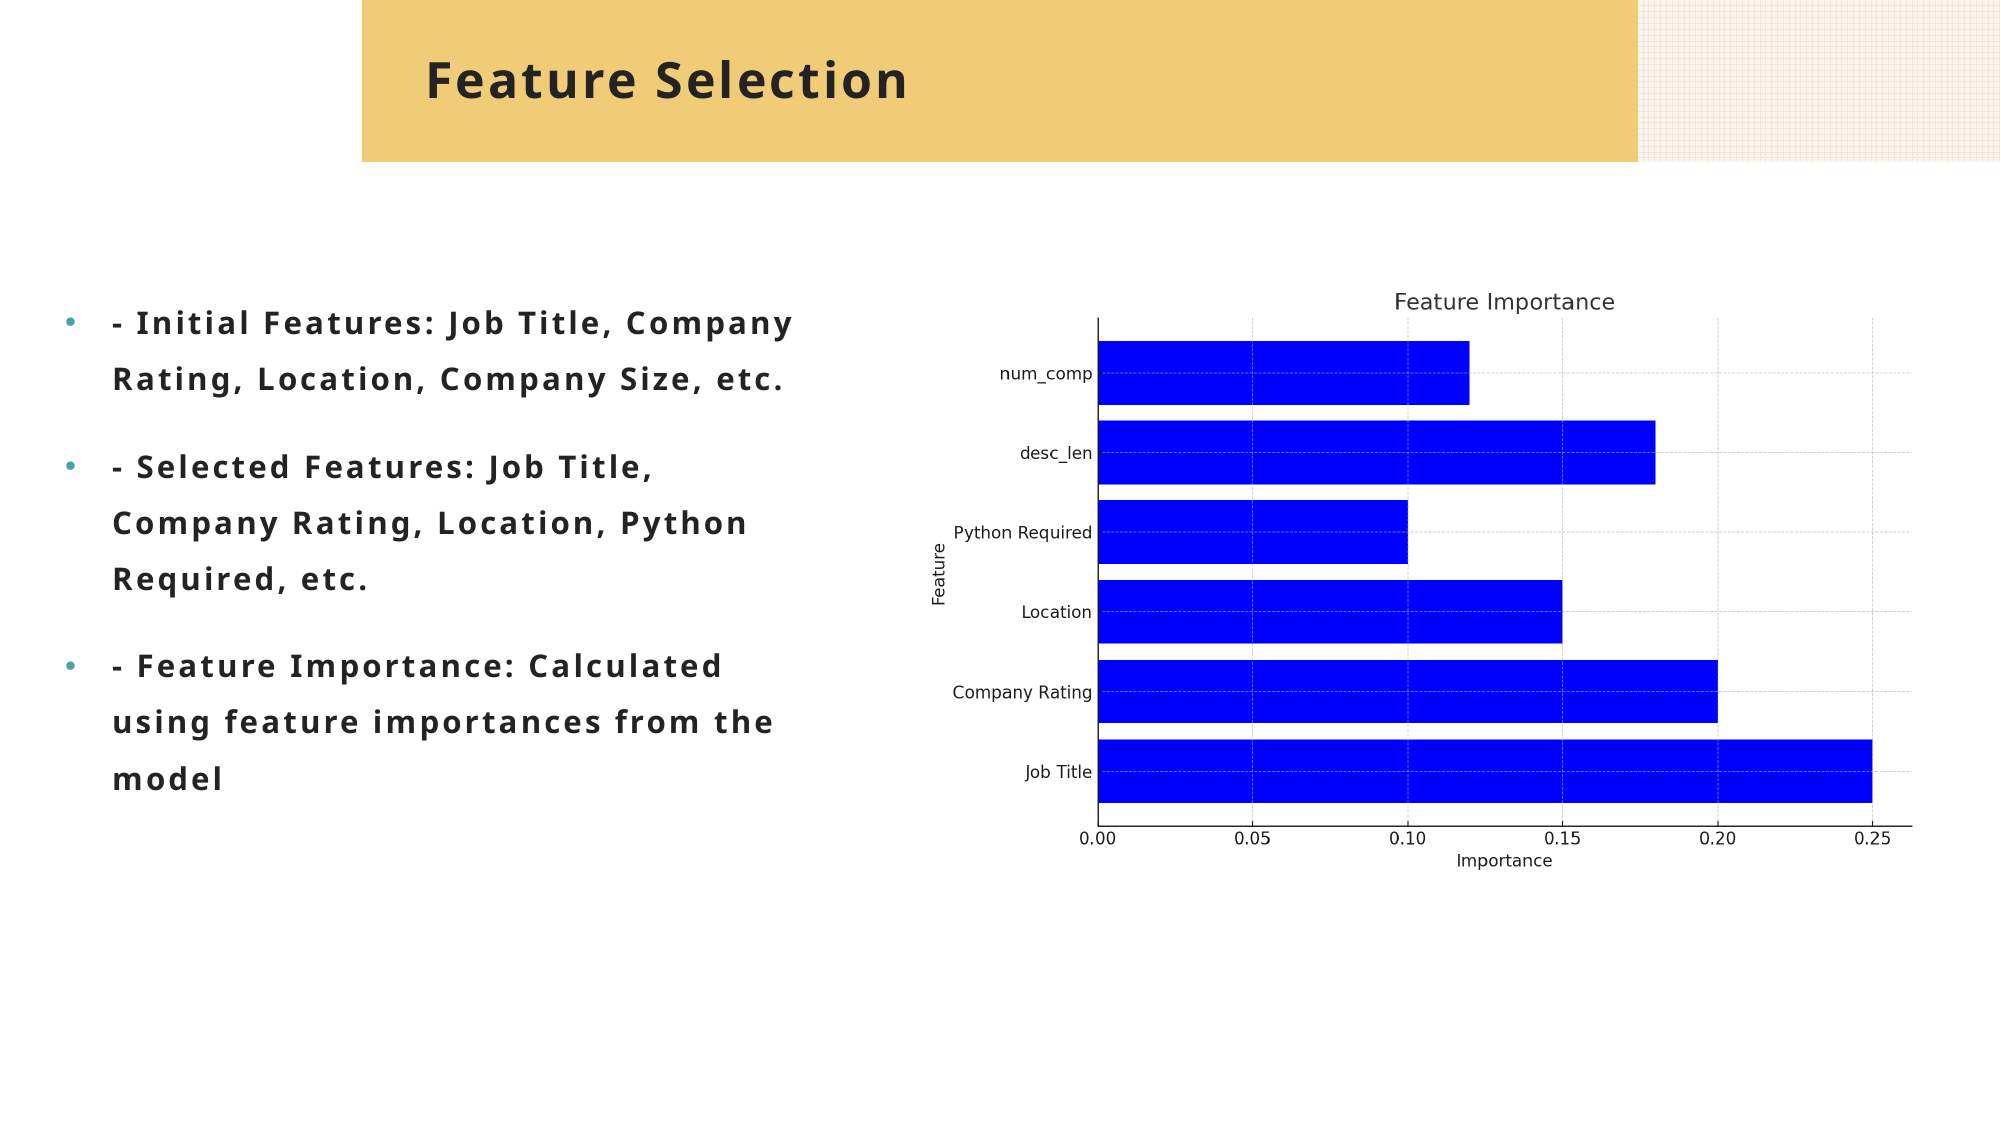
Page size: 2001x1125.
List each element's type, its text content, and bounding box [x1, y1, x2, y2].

list - Initial Features: Job Title, Company Rating, Location, Company Size, etc. - Selected Features: Job Title, Company Rating, Location, Python Required, etc. - Feature Importance: Calculated using feature importances from the model [50, 208, 841, 953]
title Feature Selection [361, 0, 1638, 162]
picture [920, 281, 1918, 895]
